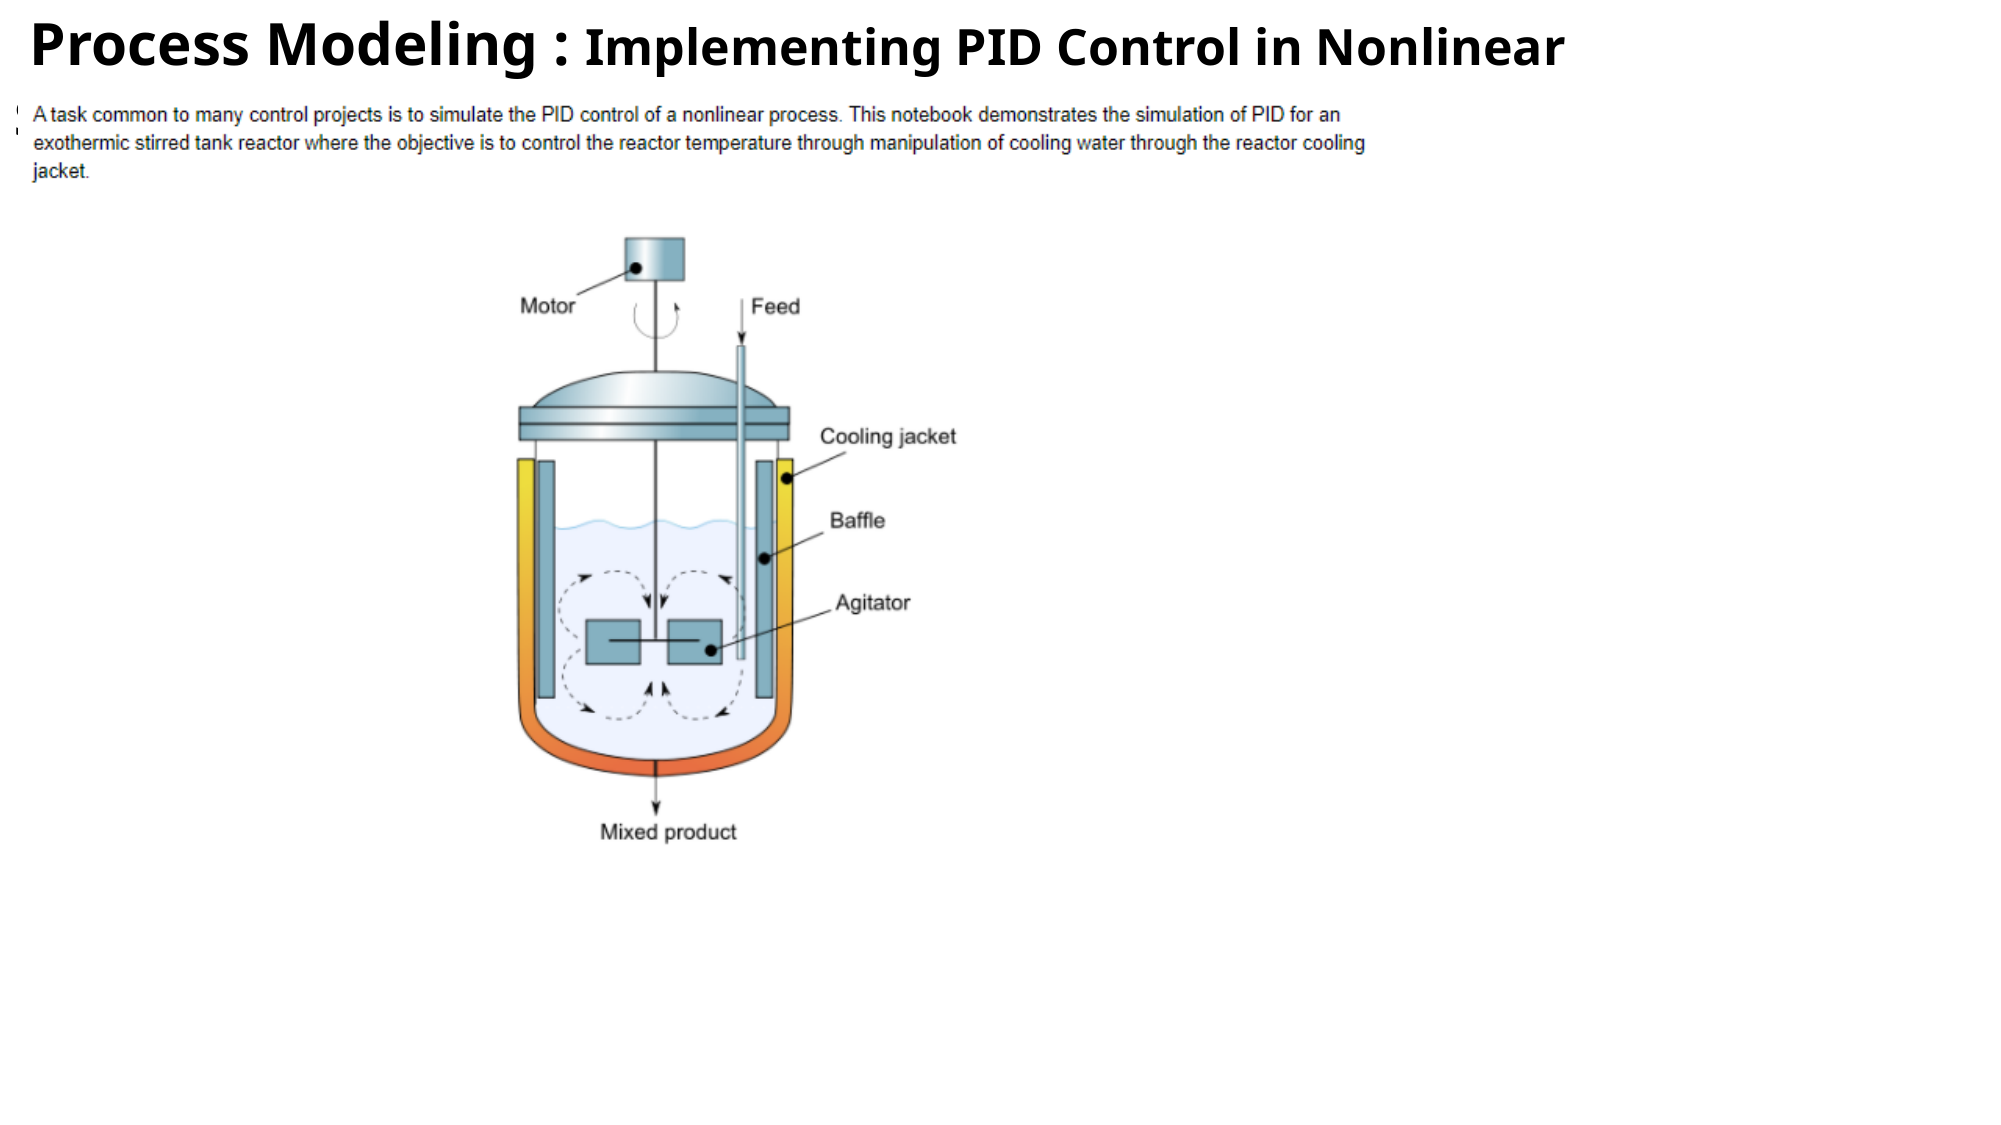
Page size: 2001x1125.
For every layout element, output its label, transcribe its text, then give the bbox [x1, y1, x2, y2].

text_box Process Modeling : Implementing PID Control in Nonlinear Simulations [0, 0, 1789, 574]
picture [18, 89, 1369, 846]
